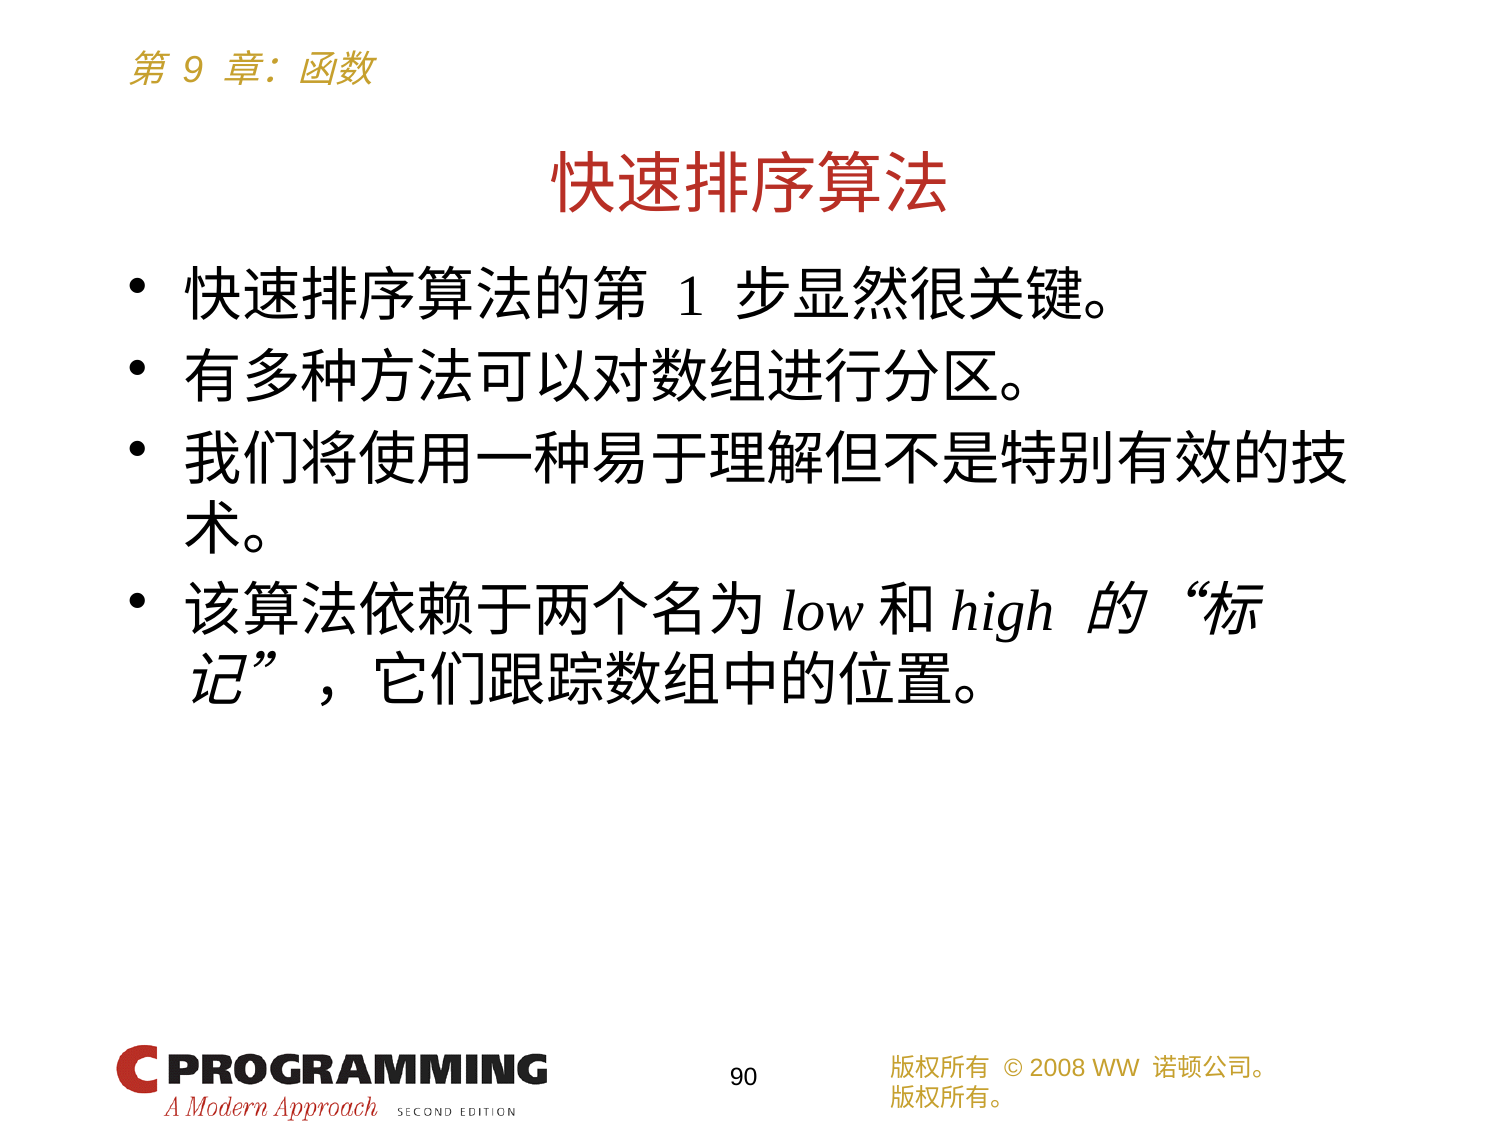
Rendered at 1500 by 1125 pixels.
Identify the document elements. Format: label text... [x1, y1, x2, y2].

title 快速排序算法 [112, 125, 1388, 238]
picture [112, 1041, 550, 1123]
list 快速排序算法的第 1 步显然很关键。 有多种方法可以对数组进行分区。 我们将使用一种易于理解但不是特别有效的技术。 该算法依赖于两个名为low和high 的“标记” ，它们跟踪数组中的位置。 [112, 249, 1388, 1038]
footer 版权所有 © 2008 WW 诺顿公司。 版权所有。 [874, 1043, 1388, 1119]
slide_number 90 [687, 1049, 801, 1101]
